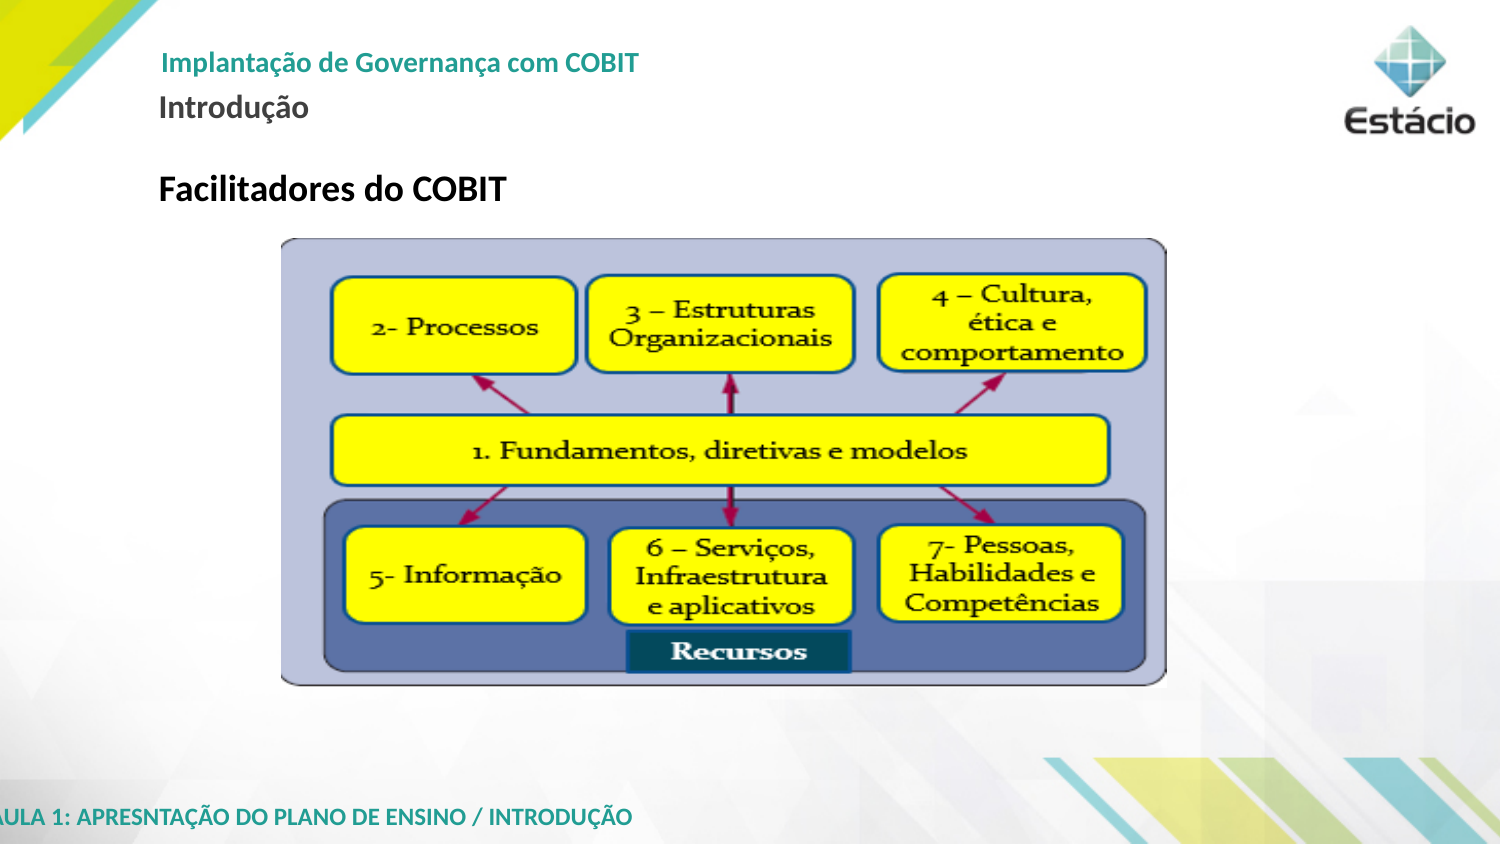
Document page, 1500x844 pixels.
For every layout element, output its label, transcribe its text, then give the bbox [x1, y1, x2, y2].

text_box Introdução [144, 77, 334, 133]
picture [0, 0, 1500, 844]
text_box Implantação de Governança com COBIT [146, 36, 655, 87]
text_box Facilitadores do COBIT [144, 134, 1480, 352]
text_box AULA 1: APRESNTAÇÃO DO PLANO DE ENSINO / INTRODUÇÃO [0, 792, 761, 838]
